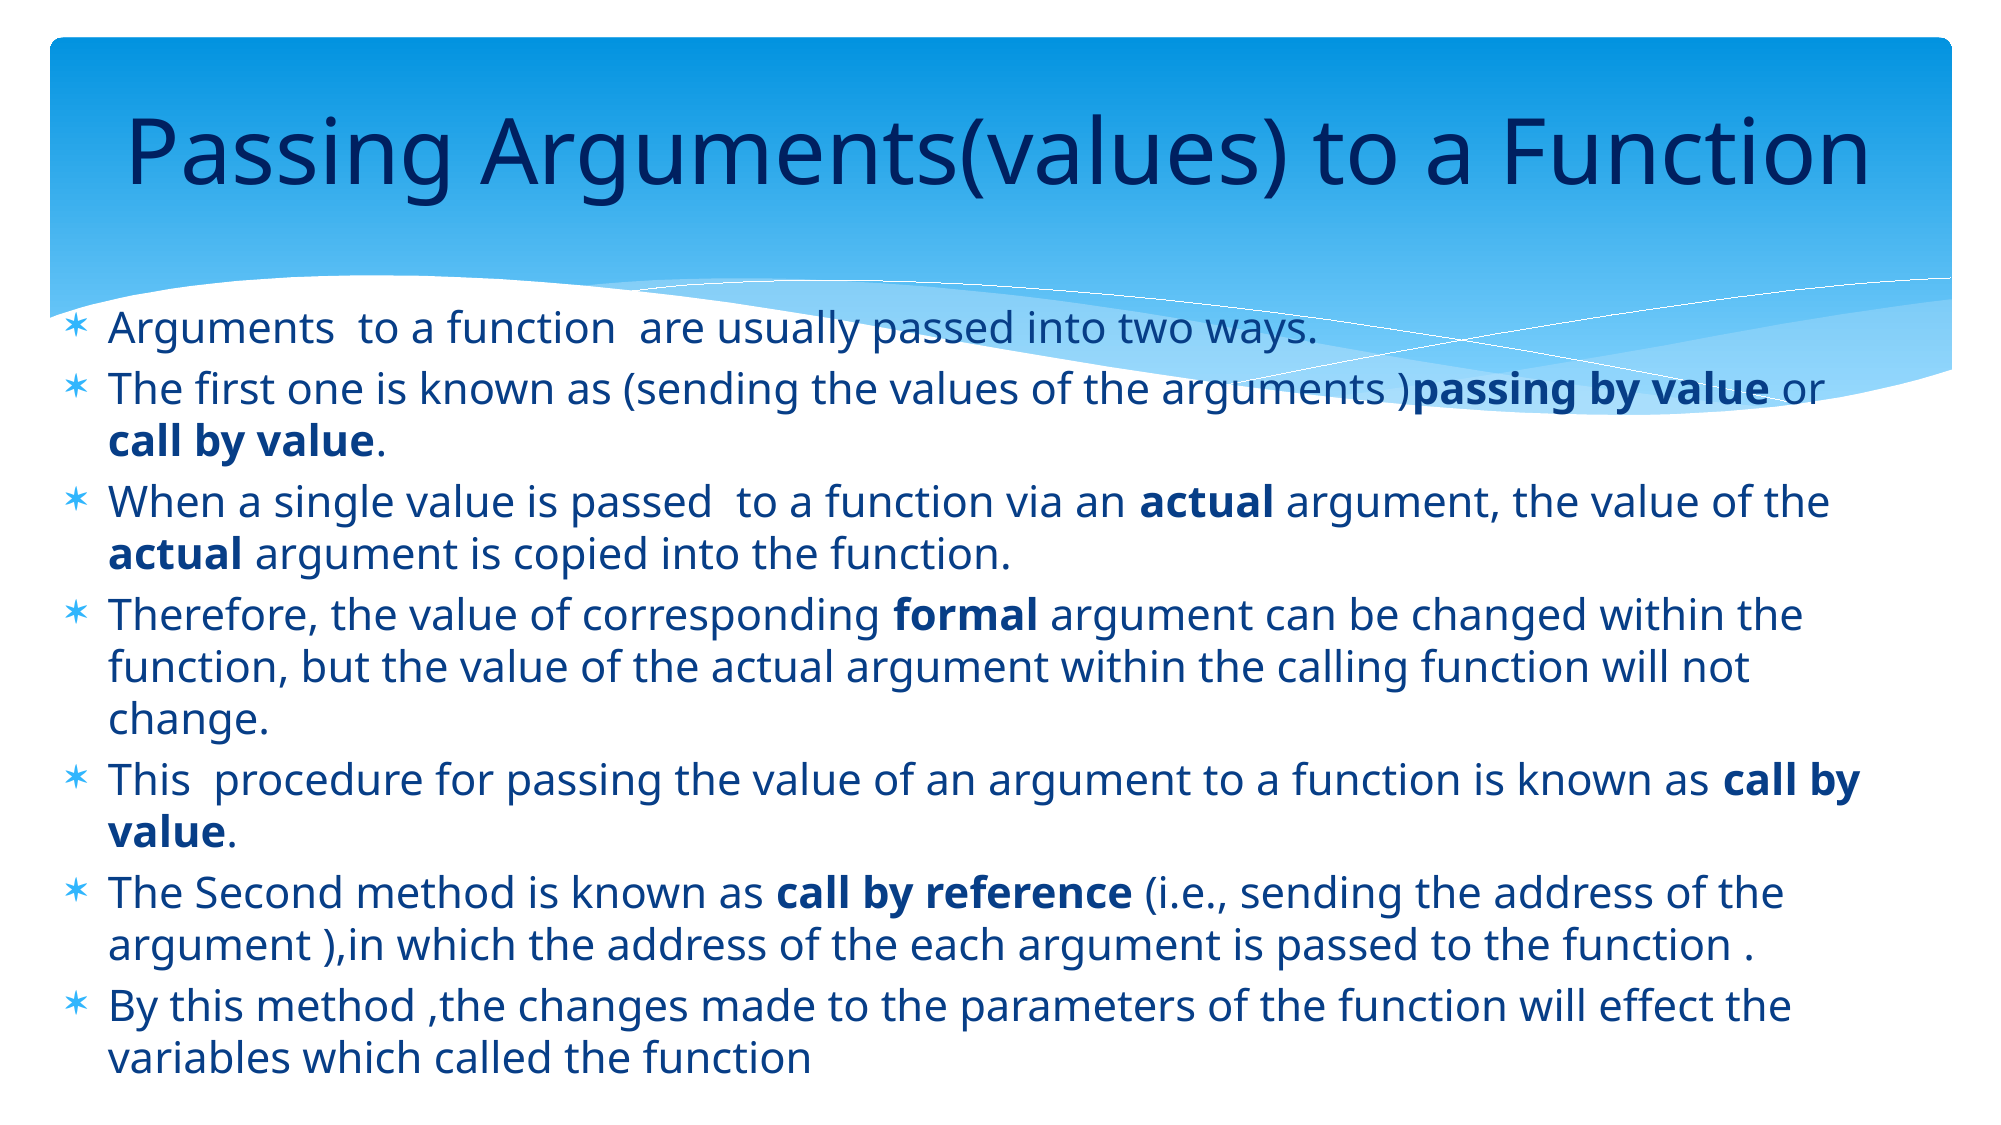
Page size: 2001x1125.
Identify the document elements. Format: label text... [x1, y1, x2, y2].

list Arguments to a function are usually passed into two ways. The first one is known as (sending the values of the arguments )passing by value or call by value. When a single value is passed to a function via an actual argument, the value of the actual argument is copied into the function. Therefore, the value of corresponding formal argument can be changed within the function, but the value of the actual argument within the calling function will not change. This procedure for passing the value of an argument to a function is known as call by value. The Second method is known as call by reference (i.e., sending the address of the argument ),in which the address of the each argument is passed to the function . By this method ,the changes made to the parameters of the function will effect the variables which called the function [50, 292, 1898, 1095]
title Passing Arguments(values) to a Function [99, 55, 1900, 241]
